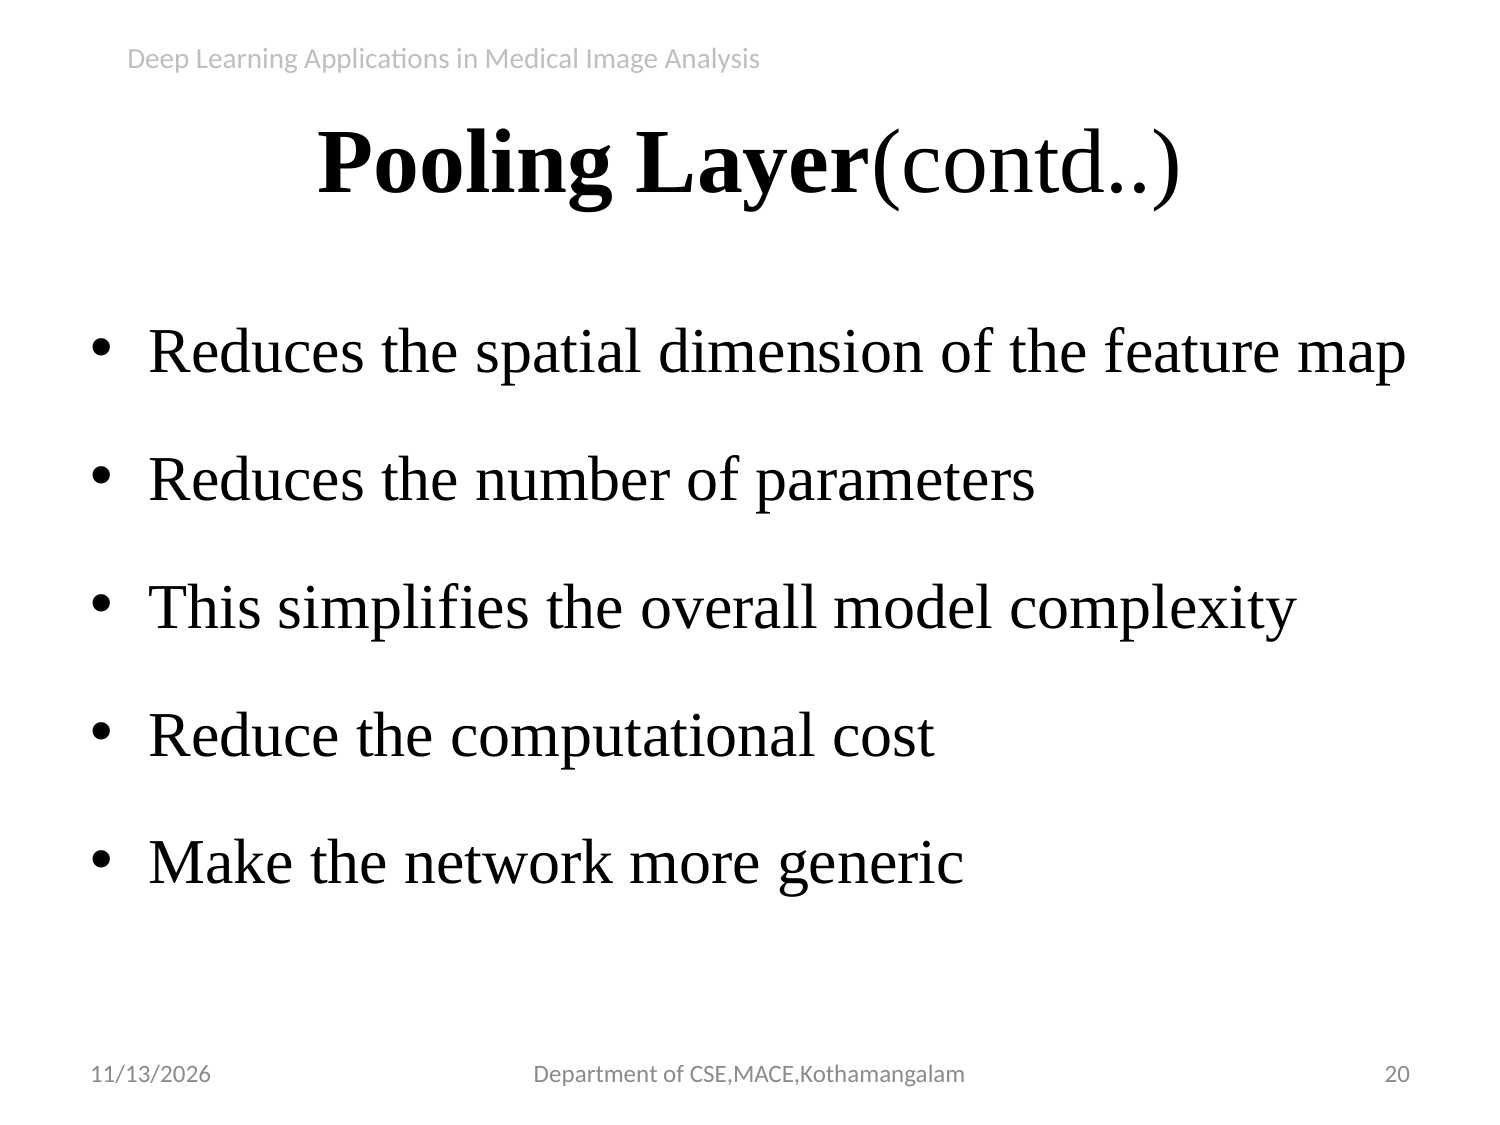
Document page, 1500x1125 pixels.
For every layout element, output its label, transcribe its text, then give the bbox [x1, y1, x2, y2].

list Reduces the spatial dimension of the feature map Reduces the number of parameters This simplifies the overall model complexity Reduce the computational cost Make the network more generic [75, 262, 1425, 1005]
slide_number 23-Oct-18 [75, 1042, 425, 1103]
footer Department of CSE,MACE,Kothamangalam [512, 1042, 988, 1103]
title Pooling Layer(contd..) [75, 62, 1425, 250]
text_box Deep Learning Applications in Medical Image Analysis [112, 31, 988, 117]
slide_number 20 [1074, 1042, 1425, 1103]
